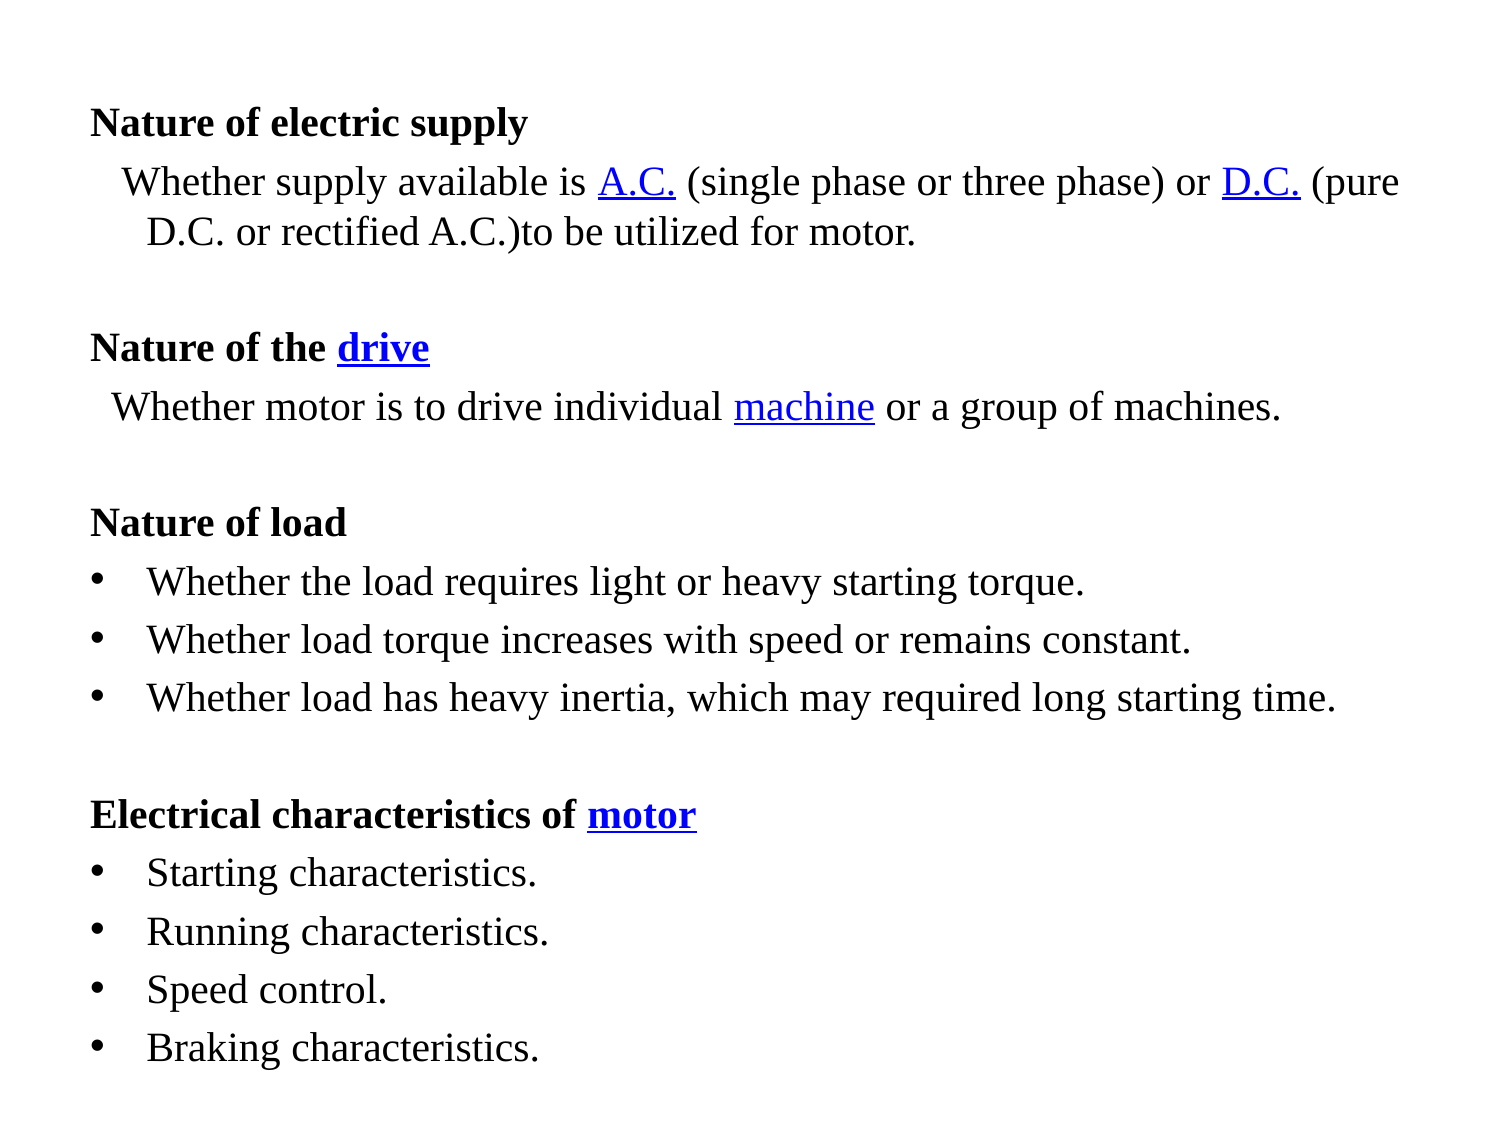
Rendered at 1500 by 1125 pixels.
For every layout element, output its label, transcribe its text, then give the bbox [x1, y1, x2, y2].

list Nature of electric supply Whether supply available is A.C. (single phase or three phase) or D.C. (pure D.C. or rectified A.C.)to be utilized for motor. Nature of the drive Whether motor is to drive individual machine or a group of machines. Nature of load Whether the load requires light or heavy starting torque. Whether load torque increases with speed or remains constant. Whether load has heavy inertia, which may required long starting time. Electrical characteristics of motor Starting characteristics. Running characteristics. Speed control. Braking characteristics. [75, 87, 1450, 1005]
